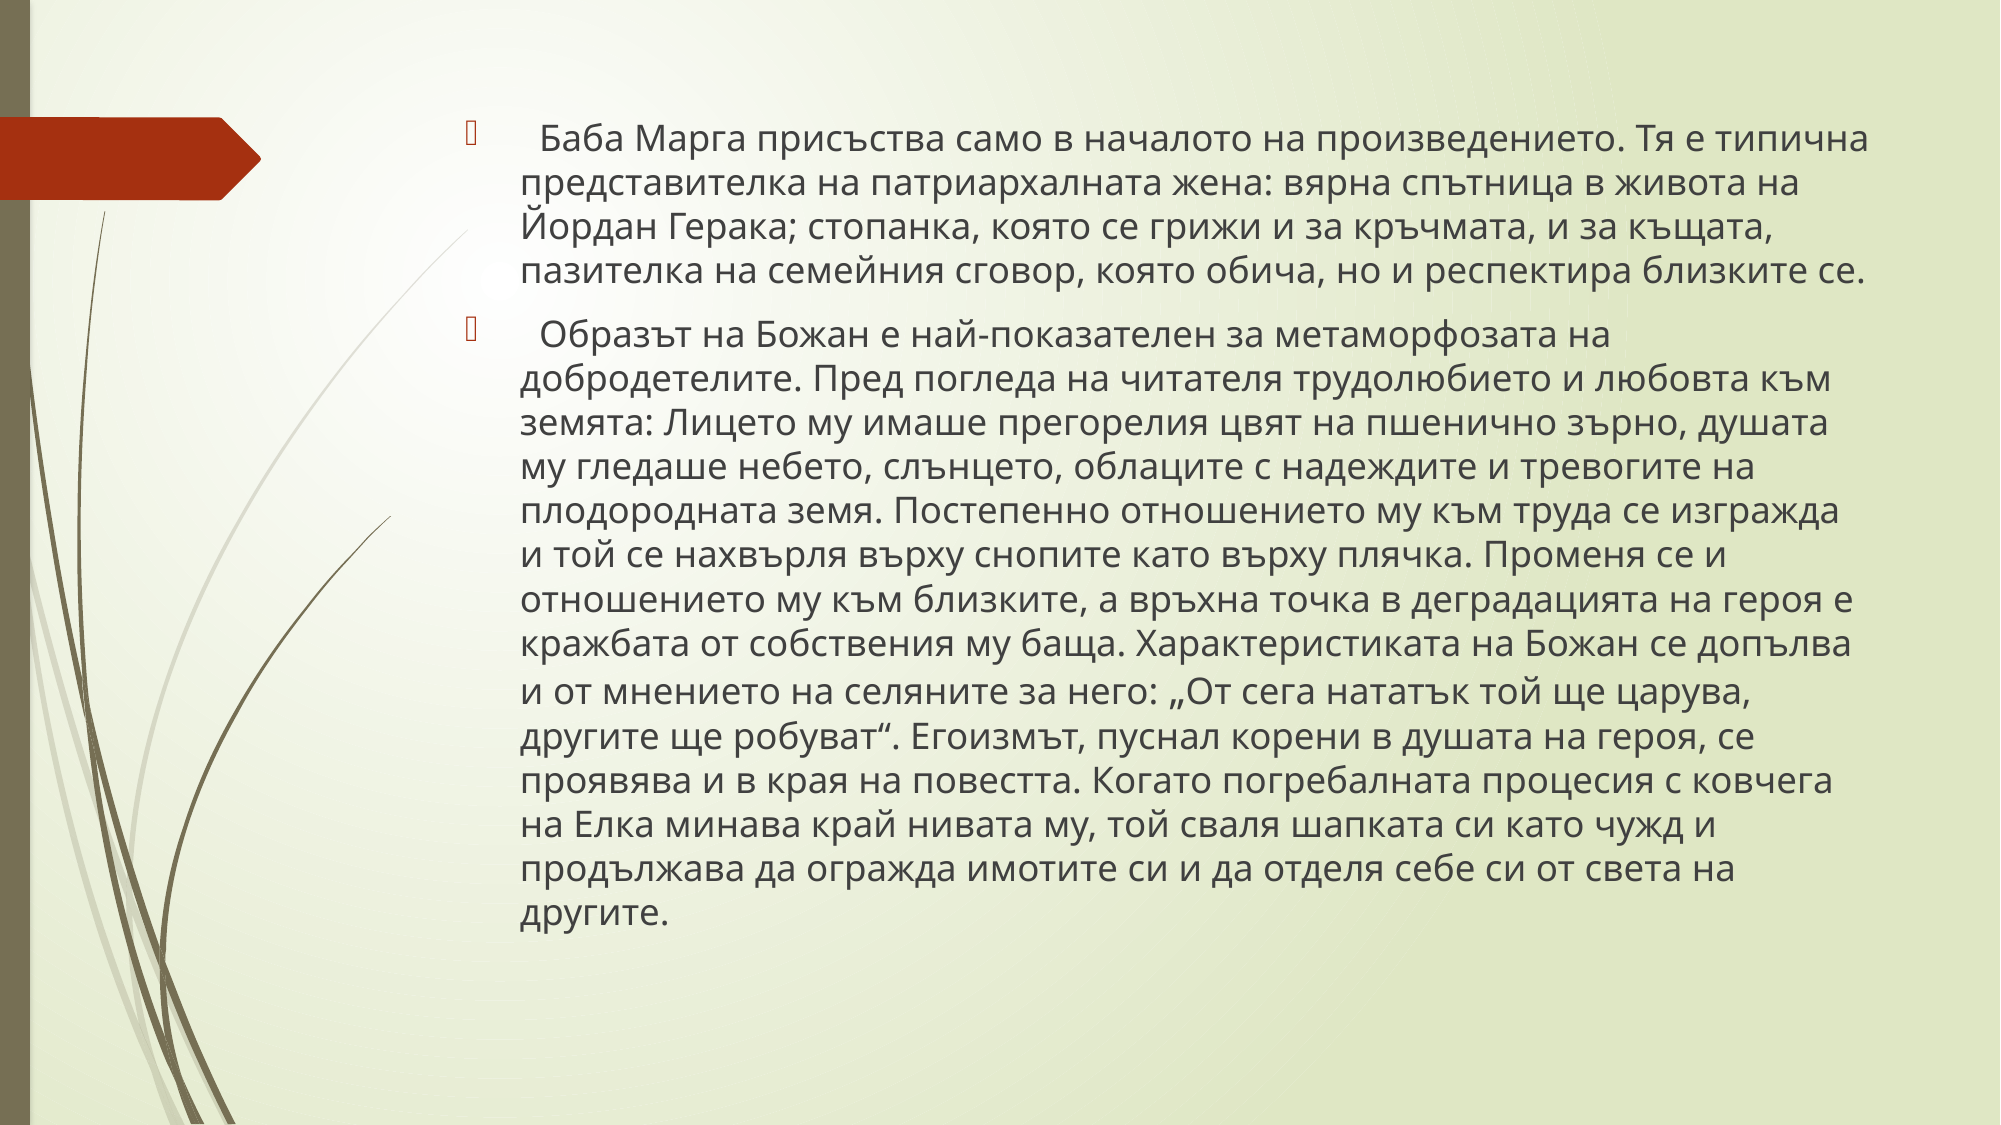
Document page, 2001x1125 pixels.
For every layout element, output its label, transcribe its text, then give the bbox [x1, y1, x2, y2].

list Баба Марга присъства само в началото на произведението. Тя е типична представителка на патриархалната жена: вярна спътница в живота на Йордан Герака; стопанка, която се грижи и за кръчмата, и за къщата, пазителка на семейния сговор, която обича, но и респектира близките се. Образът на Божан е най-показателен за метаморфозата на добродетелите. Пред погледа на читателя трудолюбието и любовта към земята: Лицето му имаше прегорелия цвят на пшенично зърно, душата му гледаше небето, слънцето, облаците с надеждите и тревогите на плодородната земя. Постепенно отношението му към труда се изгражда и той се нахвърля върху снопите като върху плячка. Променя се и отношението му към близките, а връхна точка в деградацията на героя е кражбата от собствения му баща. Характеристиката на Божан се допълва и от мнението на селяните за него: „От сега нататък той ще царува, другите ще робуват“. Егоизмът, пуснал корени в душата на героя, се проявява и в края на повестта. Когато погребалната процесия с ковчега на Елка минава край нивата му, той сваля шапката си като чужд и продължава да огражда имотите си и да отделя себе си от света на другите. [450, 106, 1888, 970]
